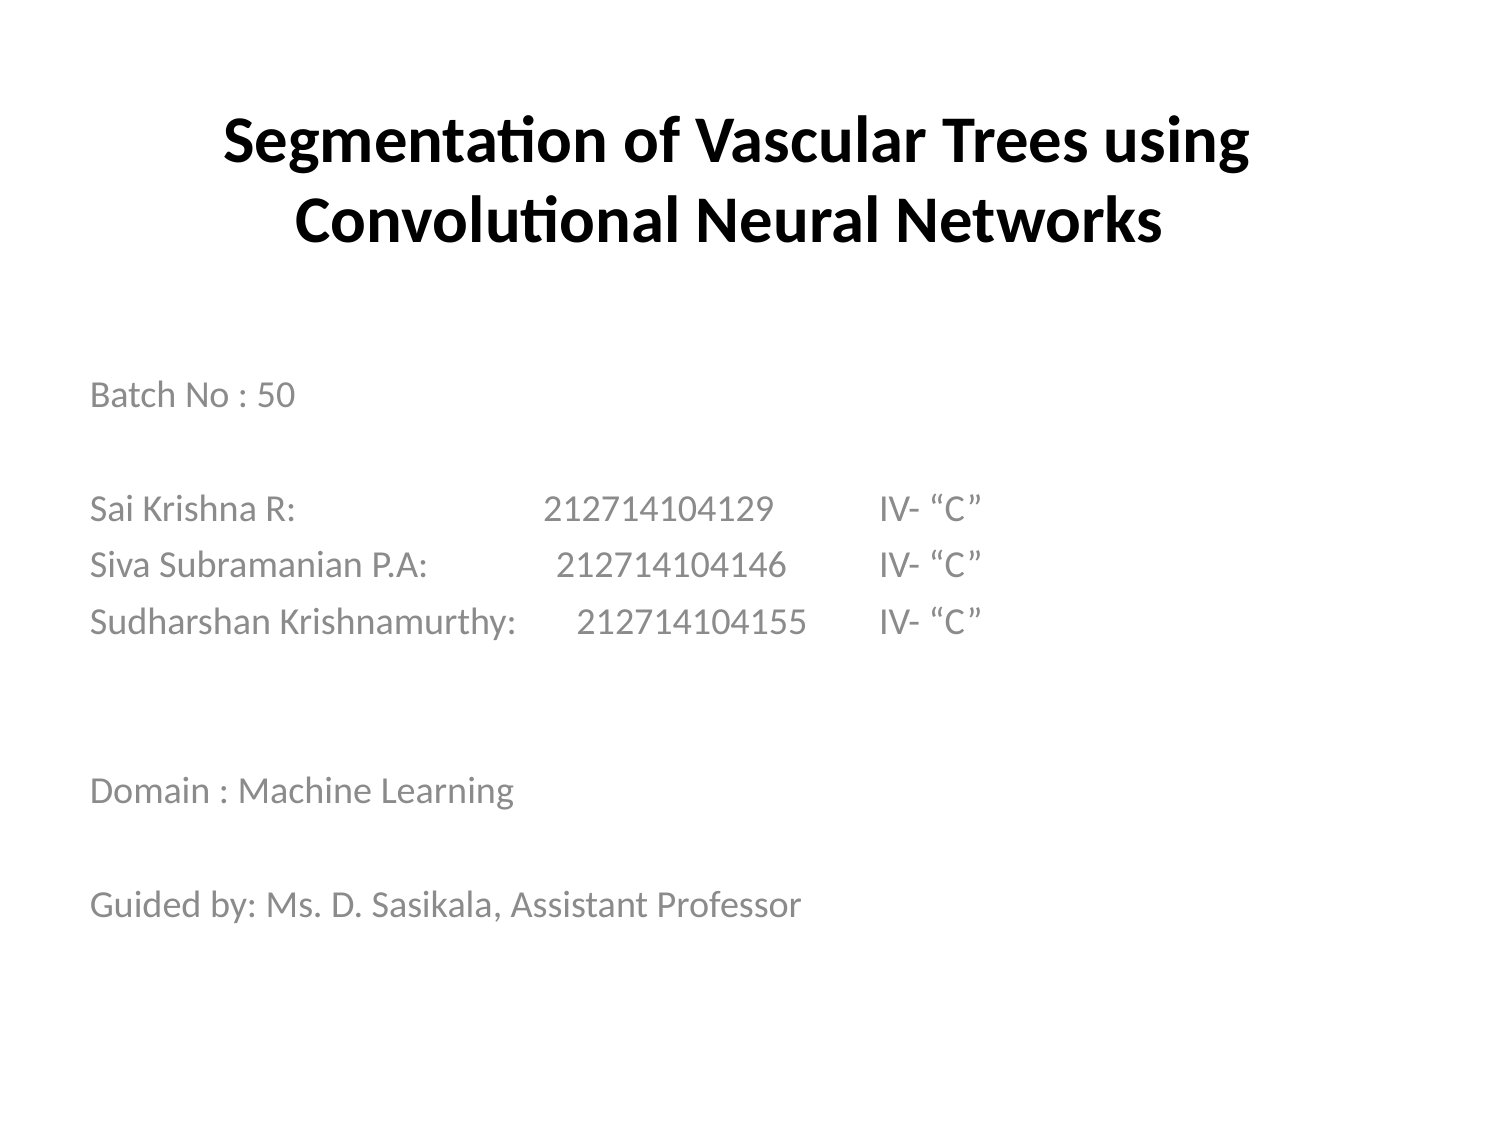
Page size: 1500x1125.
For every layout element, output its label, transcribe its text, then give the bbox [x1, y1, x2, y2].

text_box [99, 587, 1387, 875]
text_box Batch No : 50 Sai Krishna R: 212714104129 IV- “C” Siva Subramanian P.A: 212714104146 IV- “C” Sudharshan Krishnamurthy: 212714104155 IV- “C” Domain : Machine Learning Guided by: Ms. D. Sasikala, Assistant Professor [75, 362, 1362, 1051]
text_box Segmentation of Vascular Trees using Convolutional Neural Networks [99, 55, 1375, 297]
